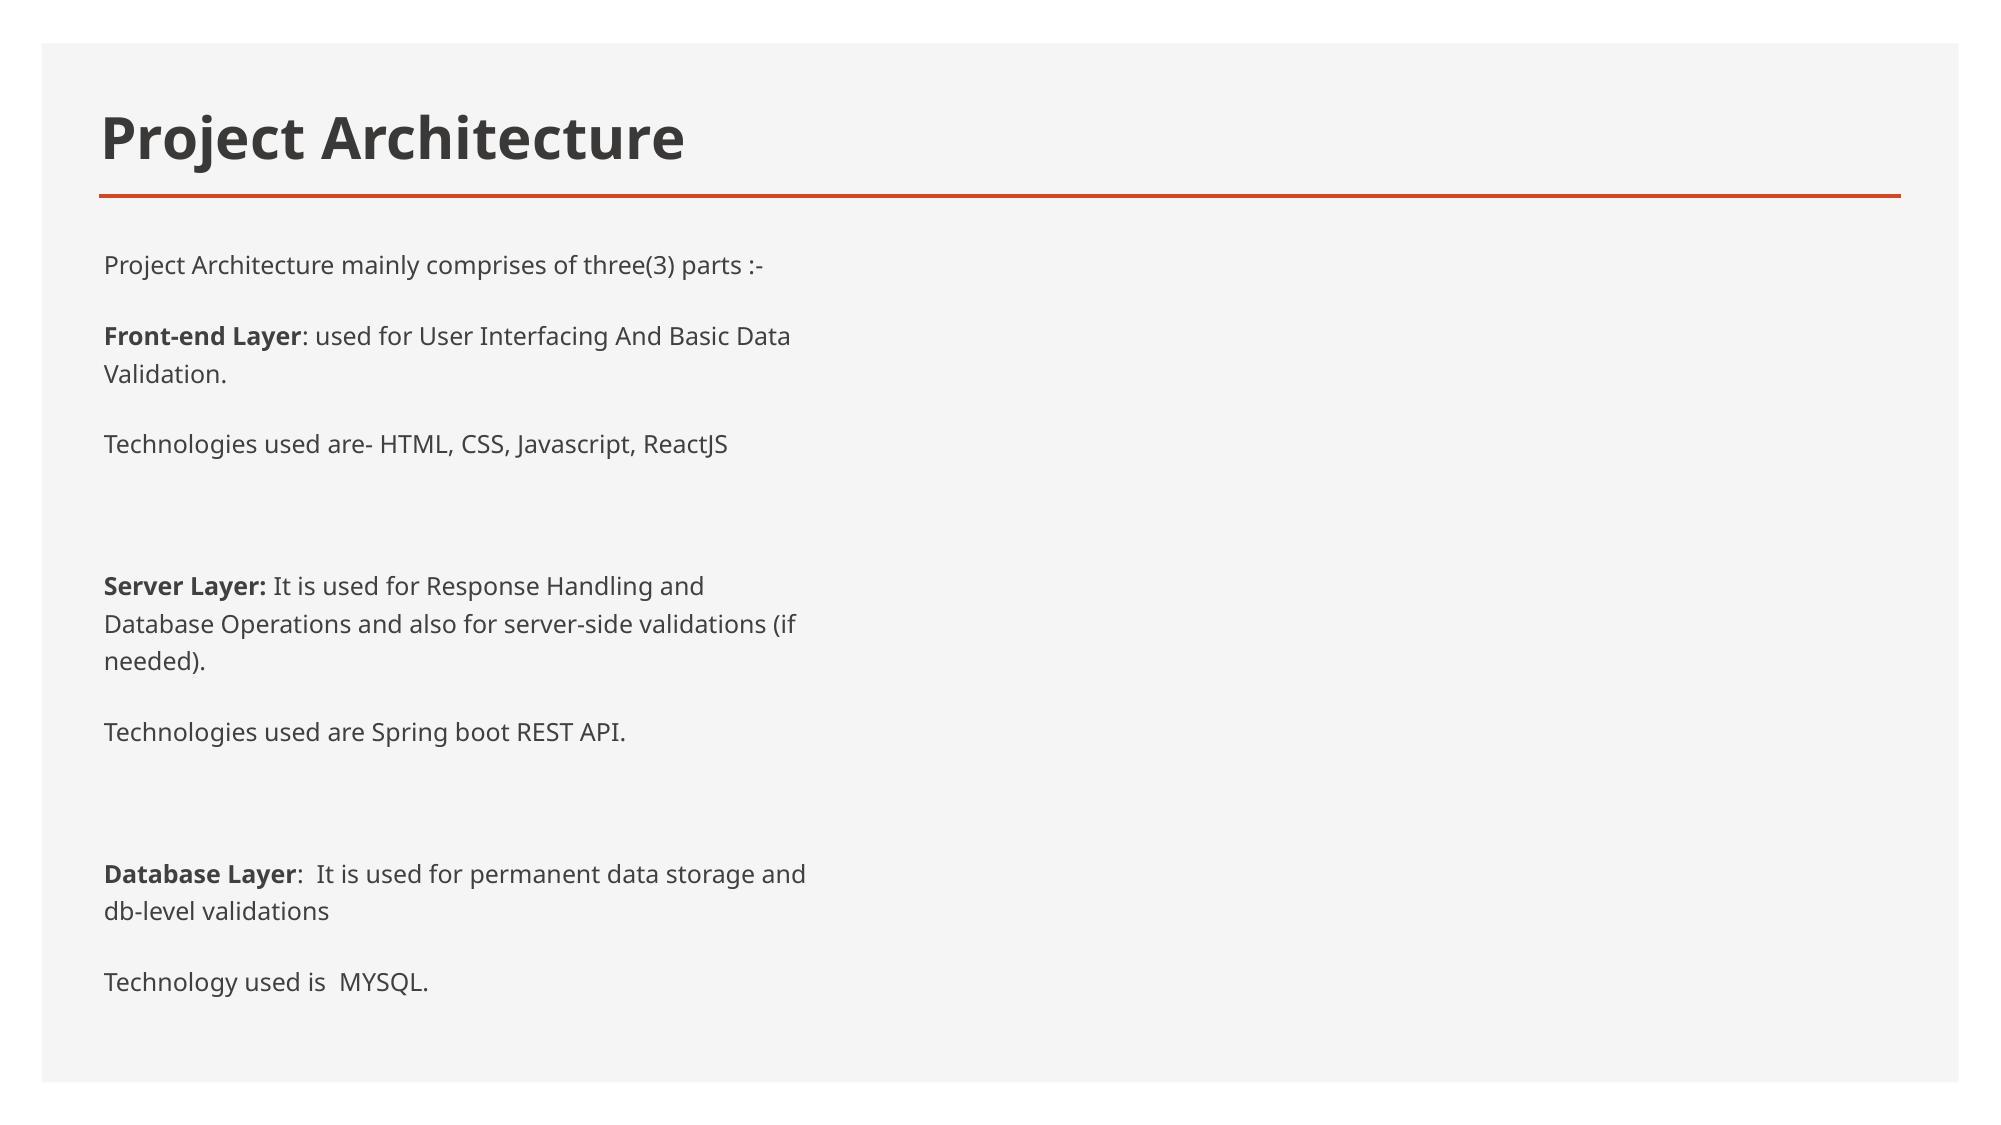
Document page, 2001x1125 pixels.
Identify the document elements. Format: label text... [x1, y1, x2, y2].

title Project Architecture [85, 73, 1214, 179]
list Project Architecture mainly comprises of three(3) parts :- Front-end Layer: used for User Interfacing And Basic Data Validation. Technologies used are- HTML, CSS, Javascript, ReactJS Server Layer: It is used for Response Handling and Database Operations and also for server-side validations (if needed). Technologies used are Spring boot REST API. Database Layer: It is used for permanent data storage and db-level validations Technology used is MYSQL. [88, 234, 837, 1021]
